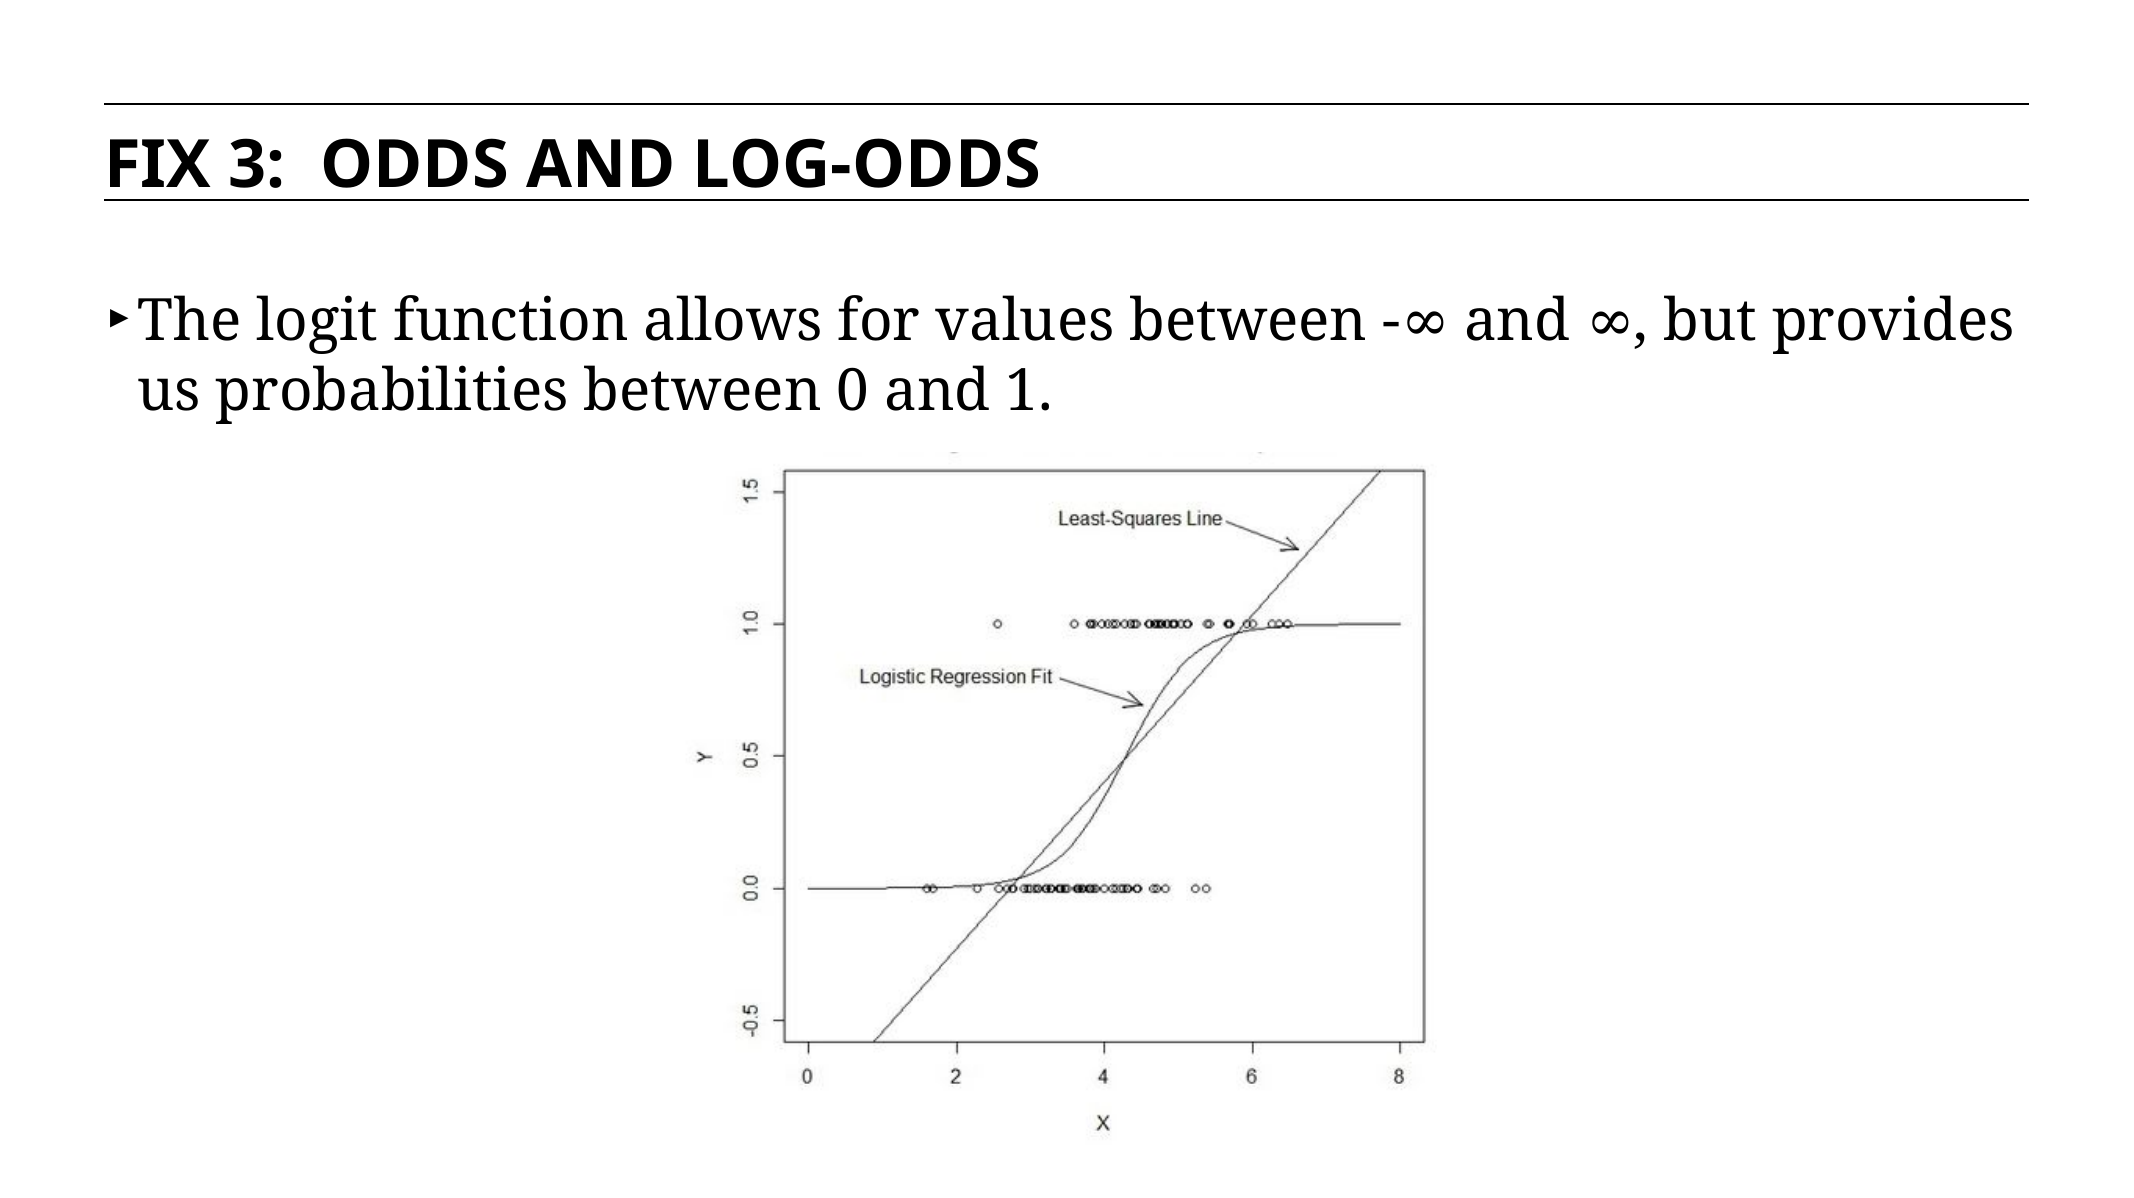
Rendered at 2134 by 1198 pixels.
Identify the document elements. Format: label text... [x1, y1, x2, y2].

text_box FIX 3: ODDS AND LOG-ODDS [104, 120, 2030, 192]
list The logit function allows for values between -∞ and ∞, but provides us probabilities between 0 and 1. [104, 212, 2030, 837]
picture [660, 452, 1523, 1146]
